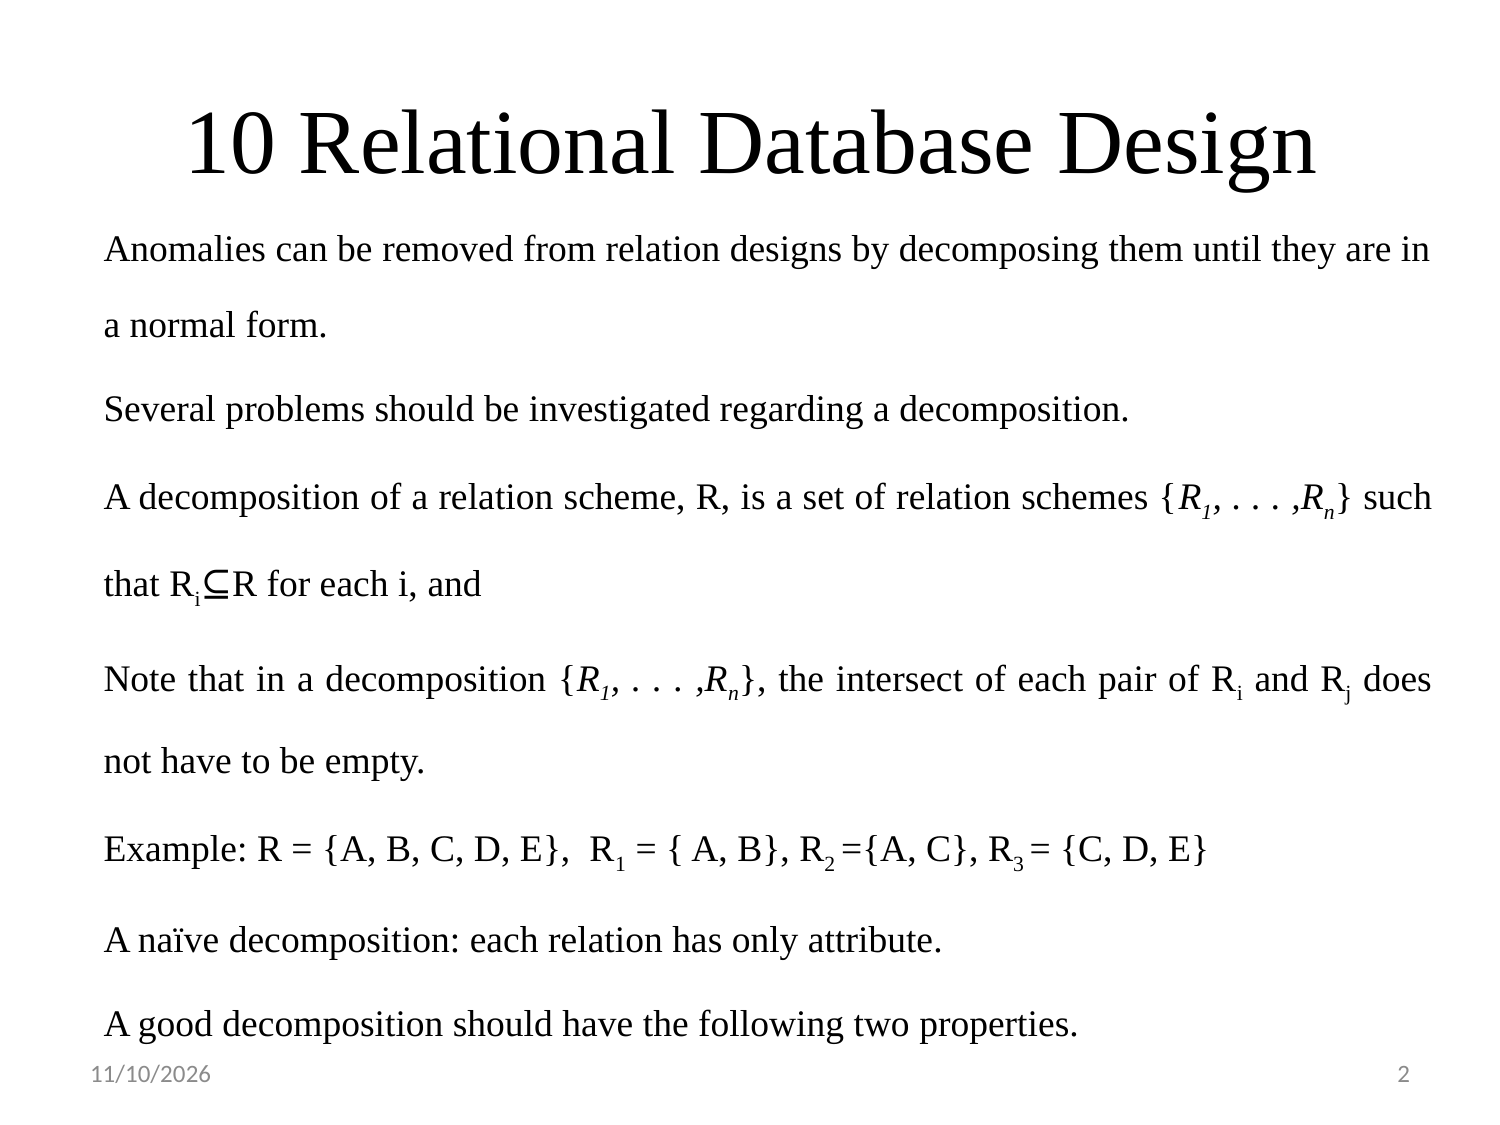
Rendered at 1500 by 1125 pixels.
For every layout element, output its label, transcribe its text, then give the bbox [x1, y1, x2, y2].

slide_number 2 [1074, 1042, 1425, 1103]
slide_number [75, 1042, 425, 1103]
title 10 Relational Database Design [76, 42, 1427, 231]
